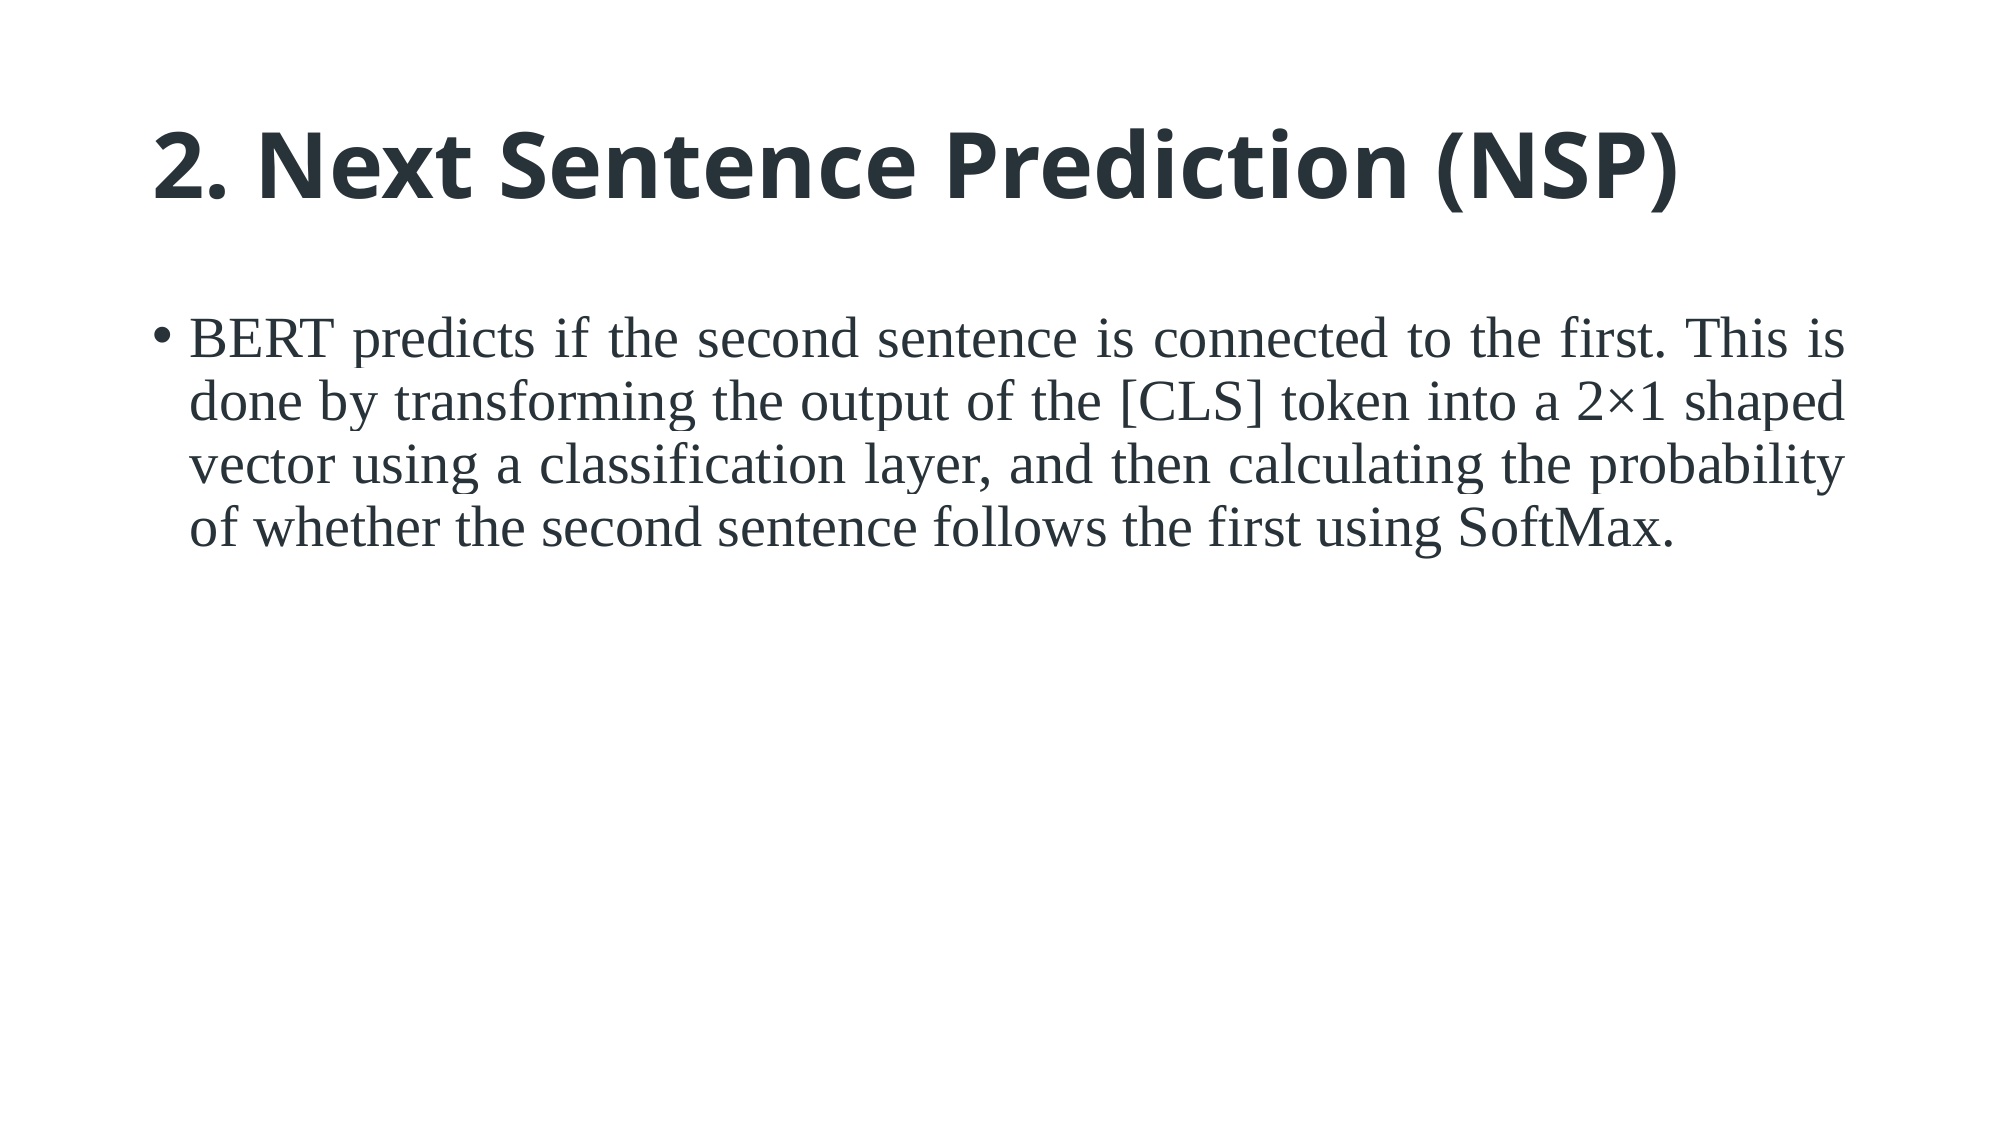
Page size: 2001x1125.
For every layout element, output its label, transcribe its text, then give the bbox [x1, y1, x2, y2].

list BERT predicts if the second sentence is connected to the first. This is done by transforming the output of the [CLS] token into a 2×1 shaped vector using a classification layer, and then calculating the probability of whether the second sentence follows the first using SoftMax. [137, 299, 1863, 1014]
title 2. Next Sentence Prediction (NSP) [137, 59, 1863, 278]
